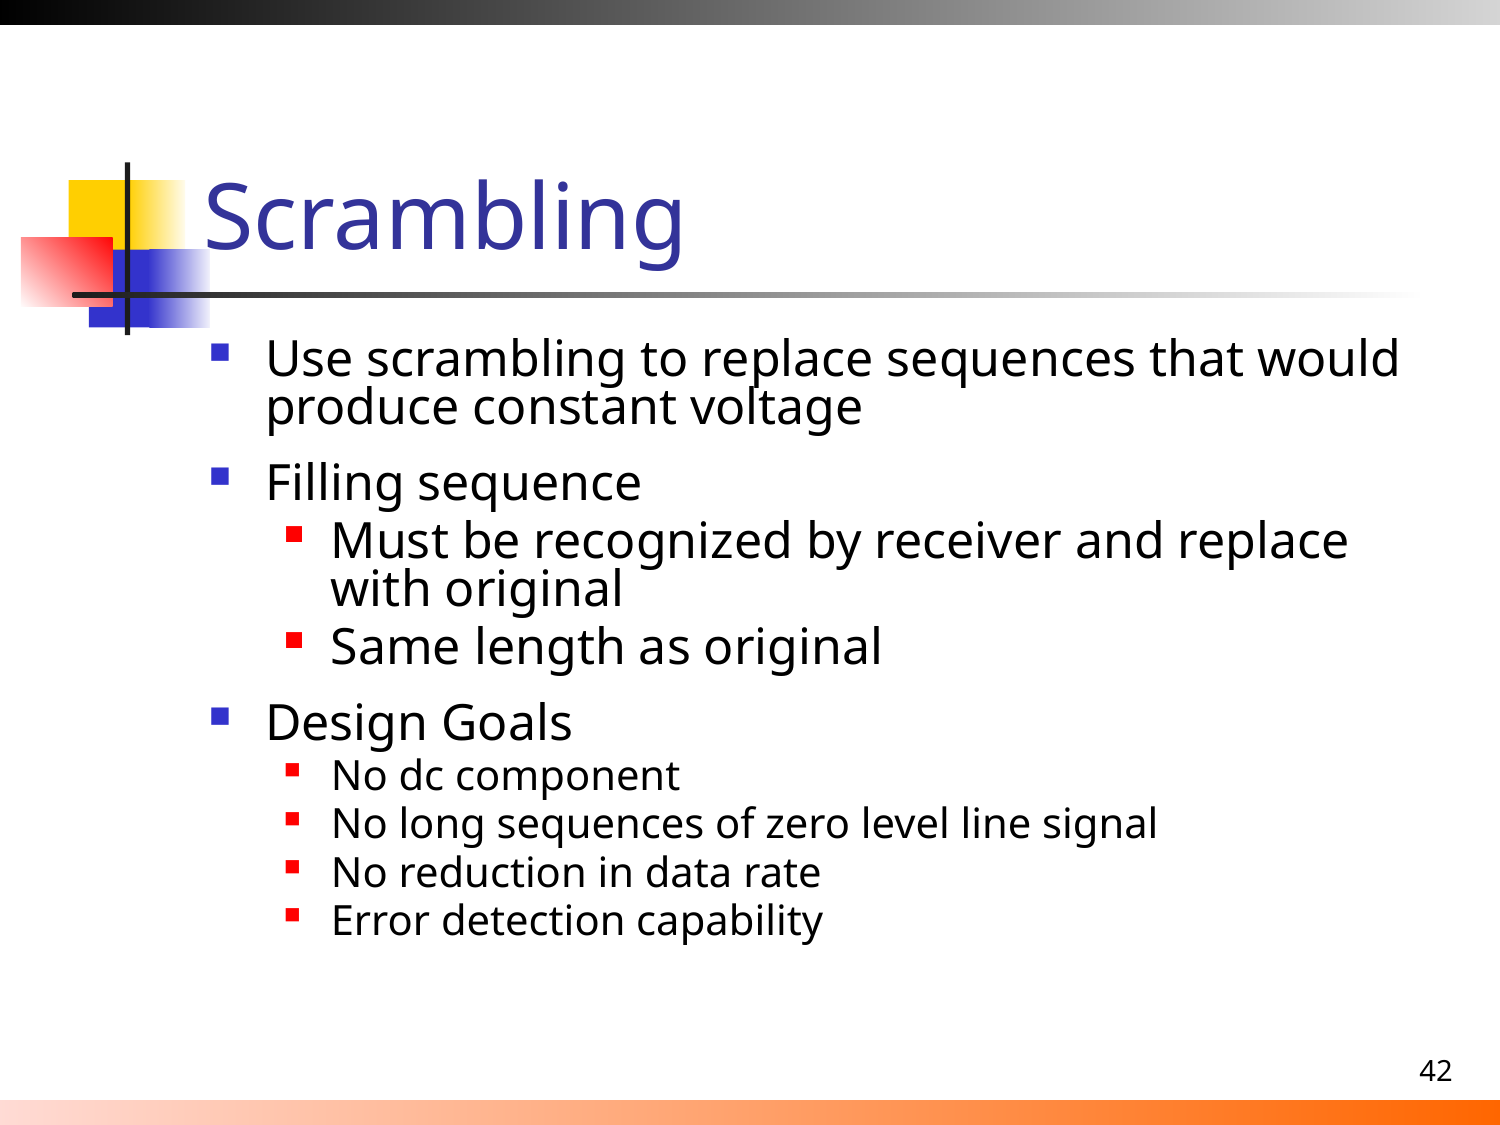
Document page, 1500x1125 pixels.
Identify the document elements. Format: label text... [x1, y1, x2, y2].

list Use scrambling to replace sequences that would produce constant voltage Filling sequence Must be recognized by receiver and replace with original Same length as original Design Goals No dc component No long sequences of zero level line signal No reduction in data rate Error detection capability [193, 330, 1470, 1050]
title B8ZS [574, 1100, 579, 1125]
title Scrambling [188, 34, 1468, 276]
slide_number 42 [1154, 1050, 1468, 1100]
